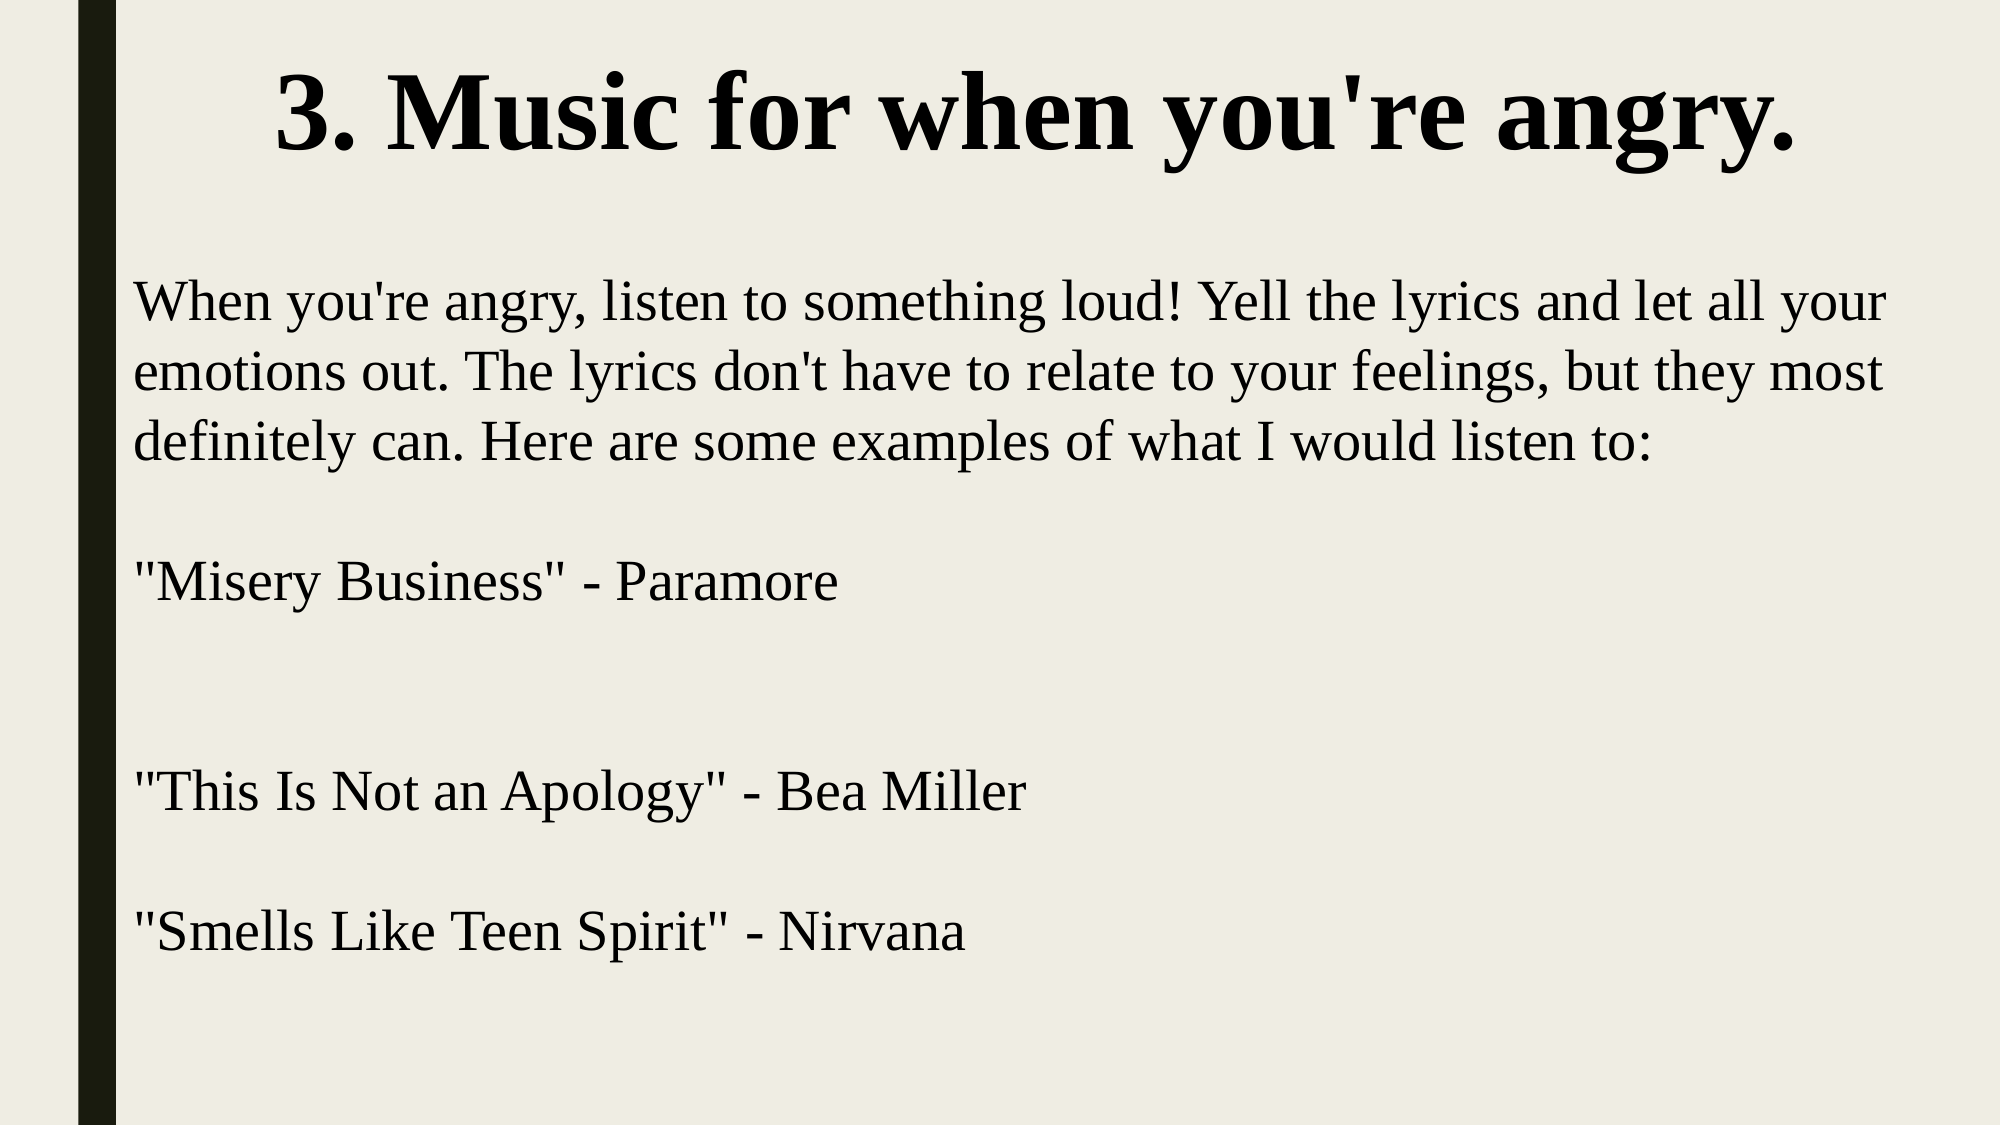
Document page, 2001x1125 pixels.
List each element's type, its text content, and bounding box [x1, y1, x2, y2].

text_box 3. Music for when you're angry. When you're angry, listen to something loud! Yell the lyrics and let all your emotions out. The lyrics don't have to relate to your feelings, but they most definitely can. Here are some examples of what I would listen to: "Misery Business" - Paramore "This Is Not an Apology" - Bea Miller "Smells Like Teen Spirit" - Nirvana [118, 29, 2000, 970]
